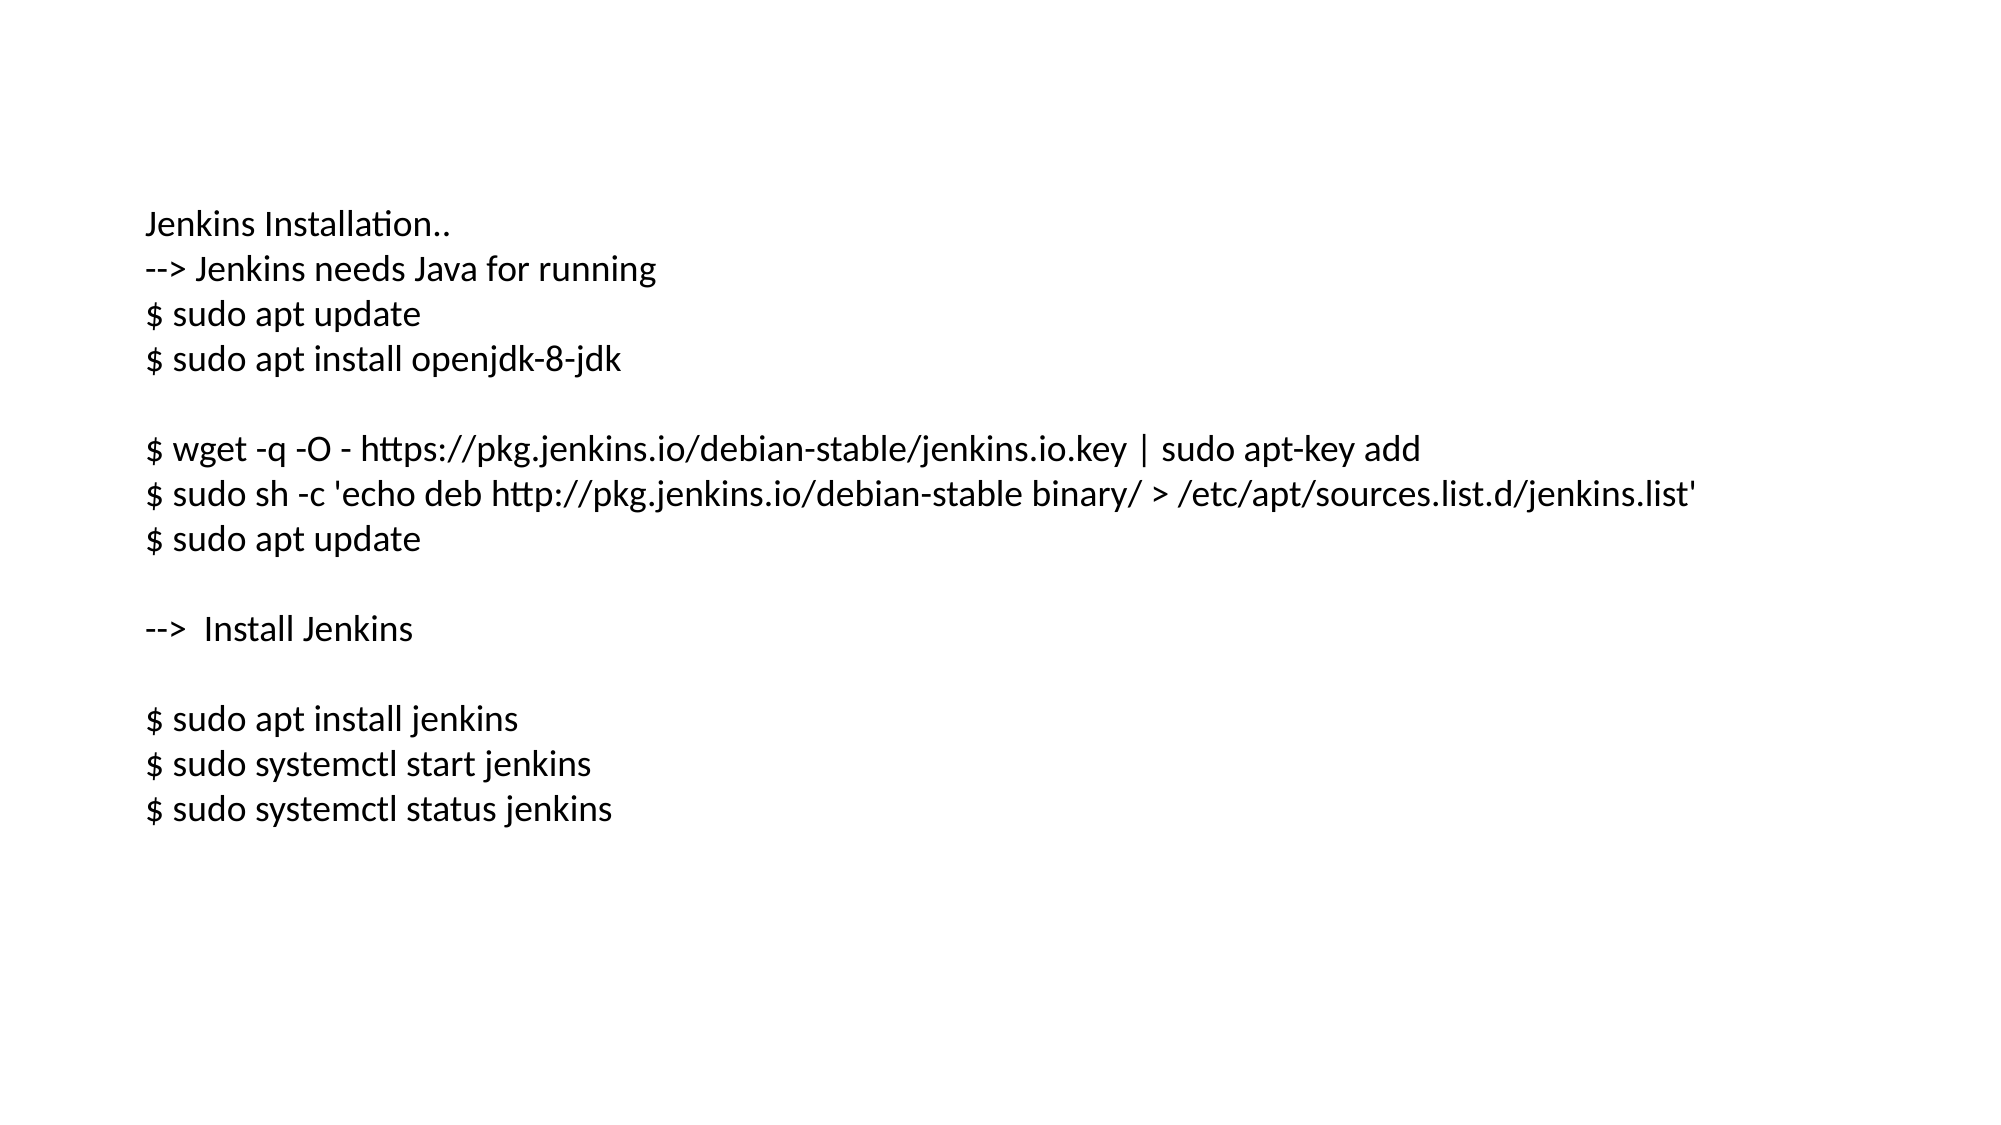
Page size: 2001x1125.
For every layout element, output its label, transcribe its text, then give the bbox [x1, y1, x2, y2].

text_box Jenkins Installation.. --> Jenkins needs Java for running $ sudo apt update $ sudo apt install openjdk-8-jdk $ wget -q -O - https://pkg.jenkins.io/debian-stable/jenkins.io.key | sudo apt-key add $ sudo sh -c 'echo deb http://pkg.jenkins.io/debian-stable binary/ > /etc/apt/sources.list.d/jenkins.list' $ sudo apt update --> Install Jenkins $ sudo apt install jenkins $ sudo systemctl start jenkins $ sudo systemctl status jenkins [130, 191, 1877, 837]
